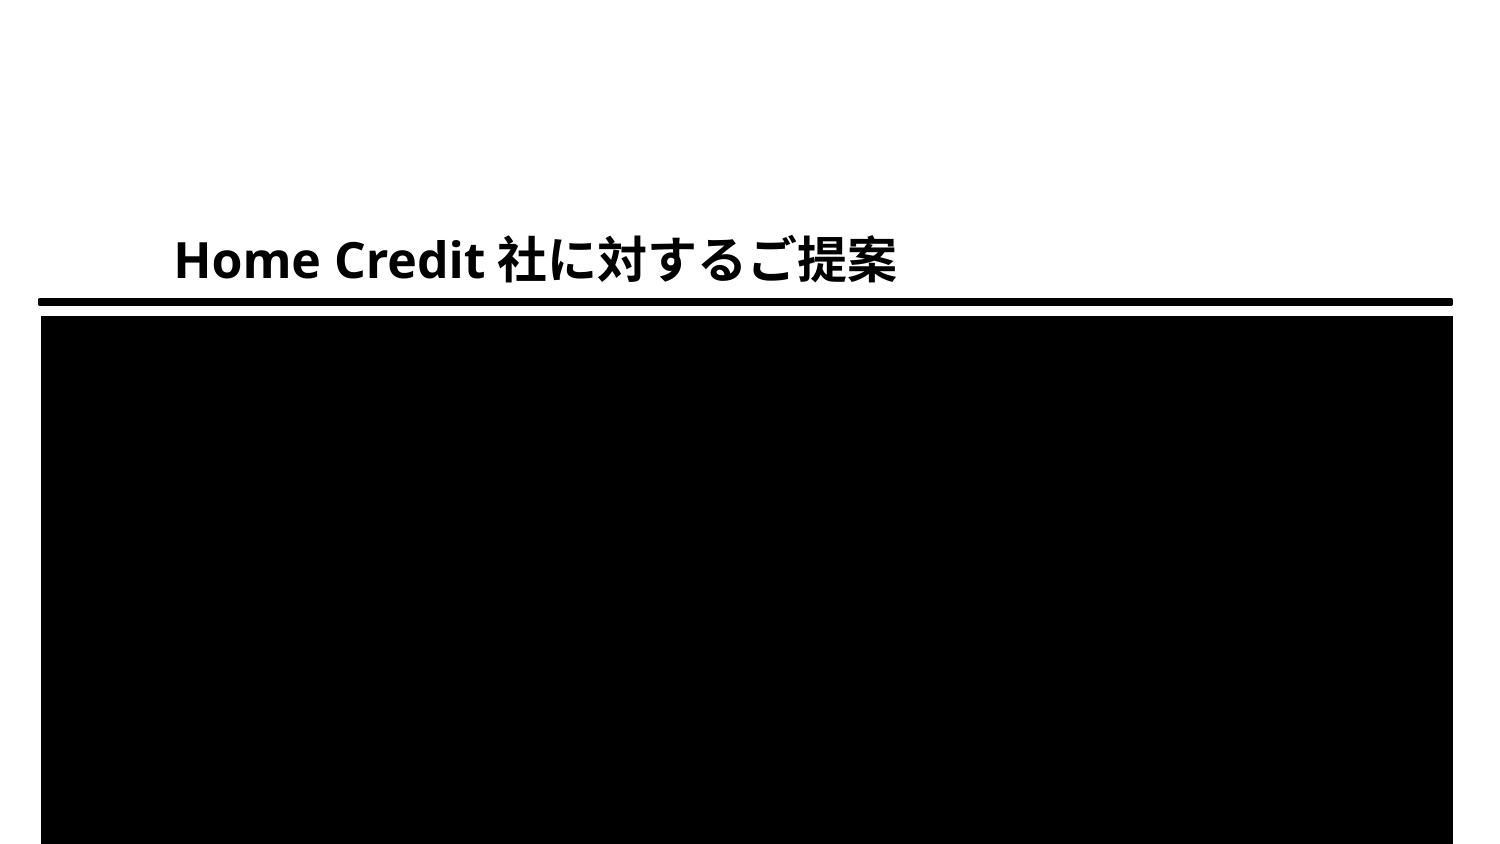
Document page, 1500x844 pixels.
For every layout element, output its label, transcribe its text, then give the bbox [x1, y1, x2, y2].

title Home Credit社に対するご提案 [171, 226, 907, 314]
picture [40, 315, 1453, 844]
